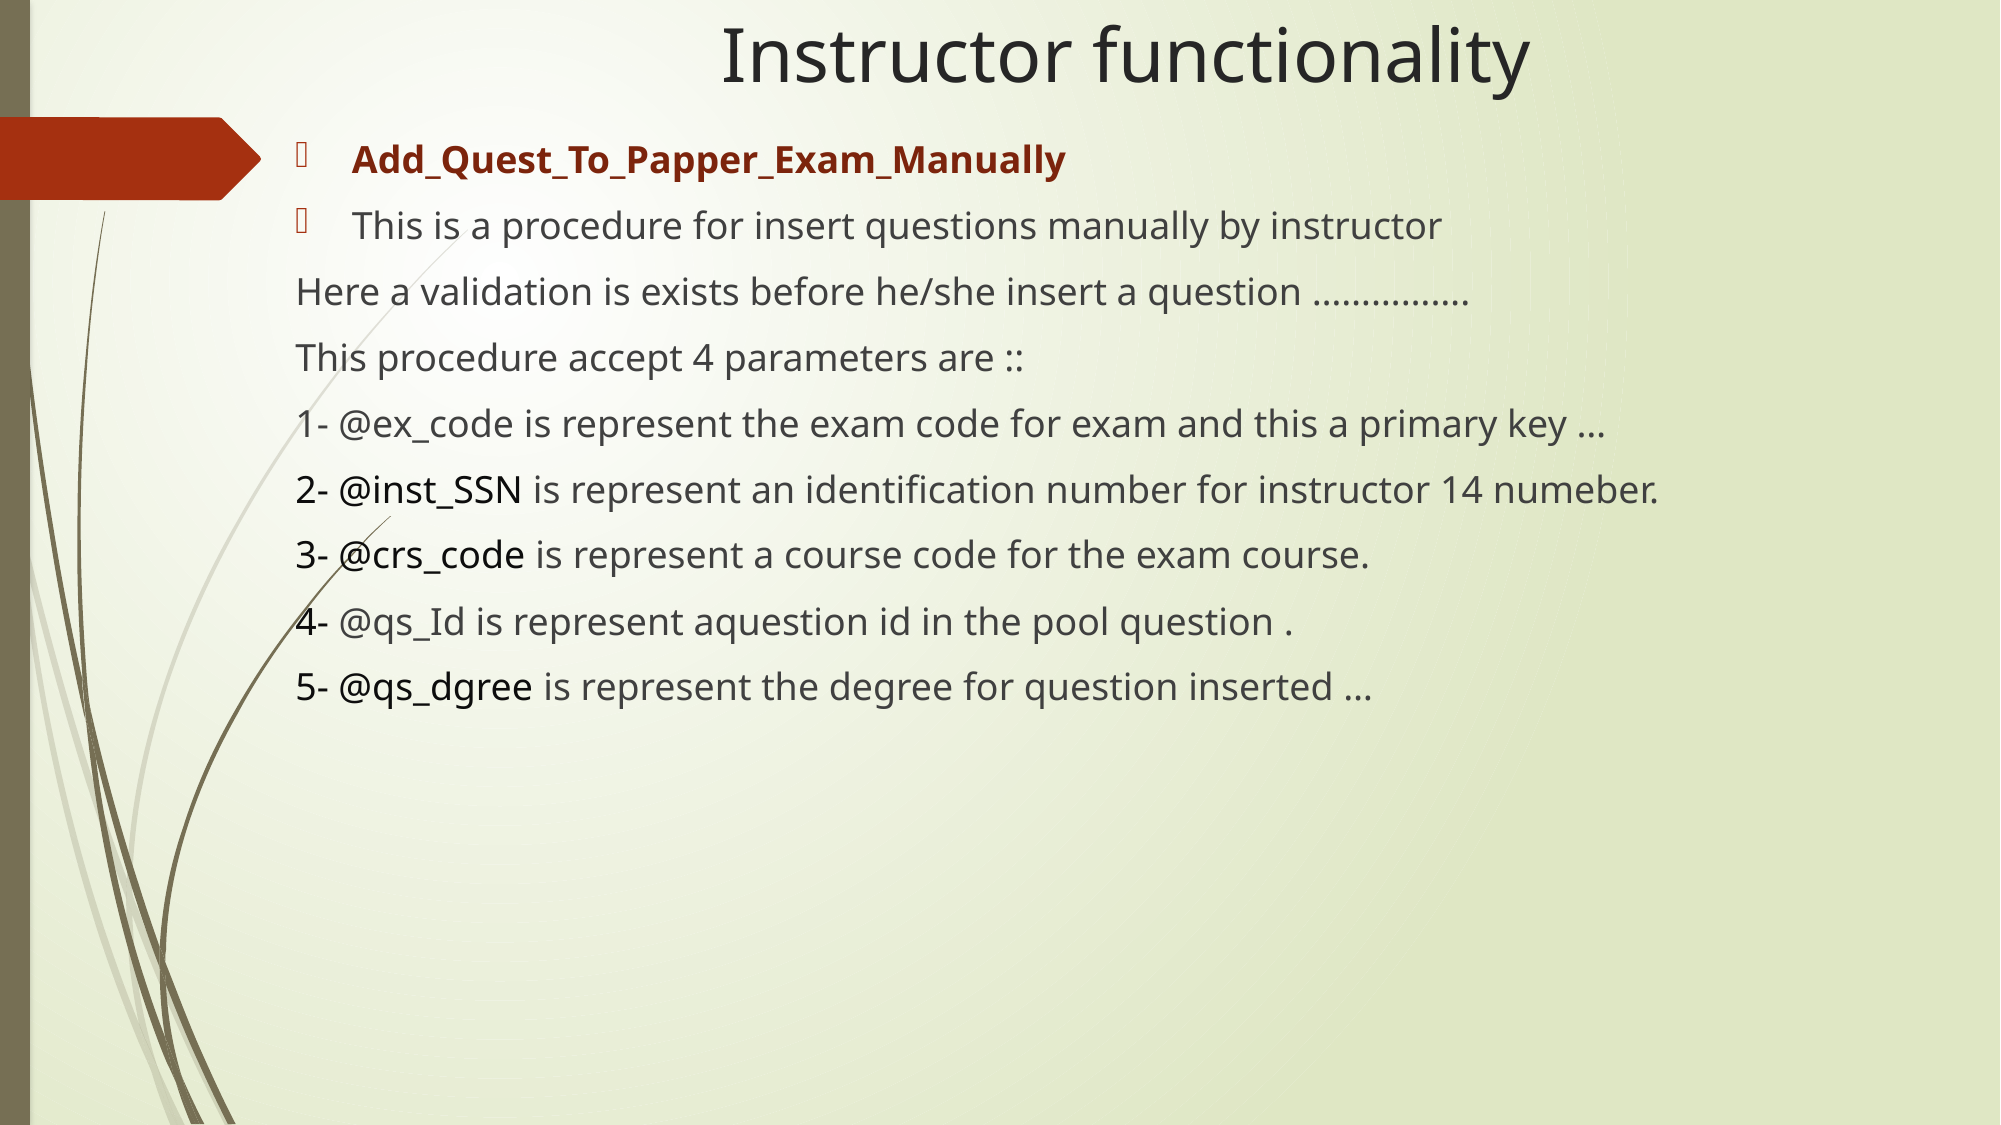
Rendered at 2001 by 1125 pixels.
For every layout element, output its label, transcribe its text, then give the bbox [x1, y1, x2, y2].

title Instructor functionality [395, 0, 1858, 128]
list Add_Quest_To_Papper_Exam_Manually This is a procedure for insert questions manually by instructor Here a validation is exists before he/she insert a question ……………. This procedure accept 4 parameters are :: 1- @ex_code is represent the exam code for exam and this a primary key … 2- @inst_SSN is represent an identification number for instructor 14 numeber. 3- @crs_code is represent a course code for the exam course. 4- @qs_Id is represent aquestion id in the pool question . 5- @qs_dgree is represent the degree for question inserted … [280, 128, 1888, 970]
